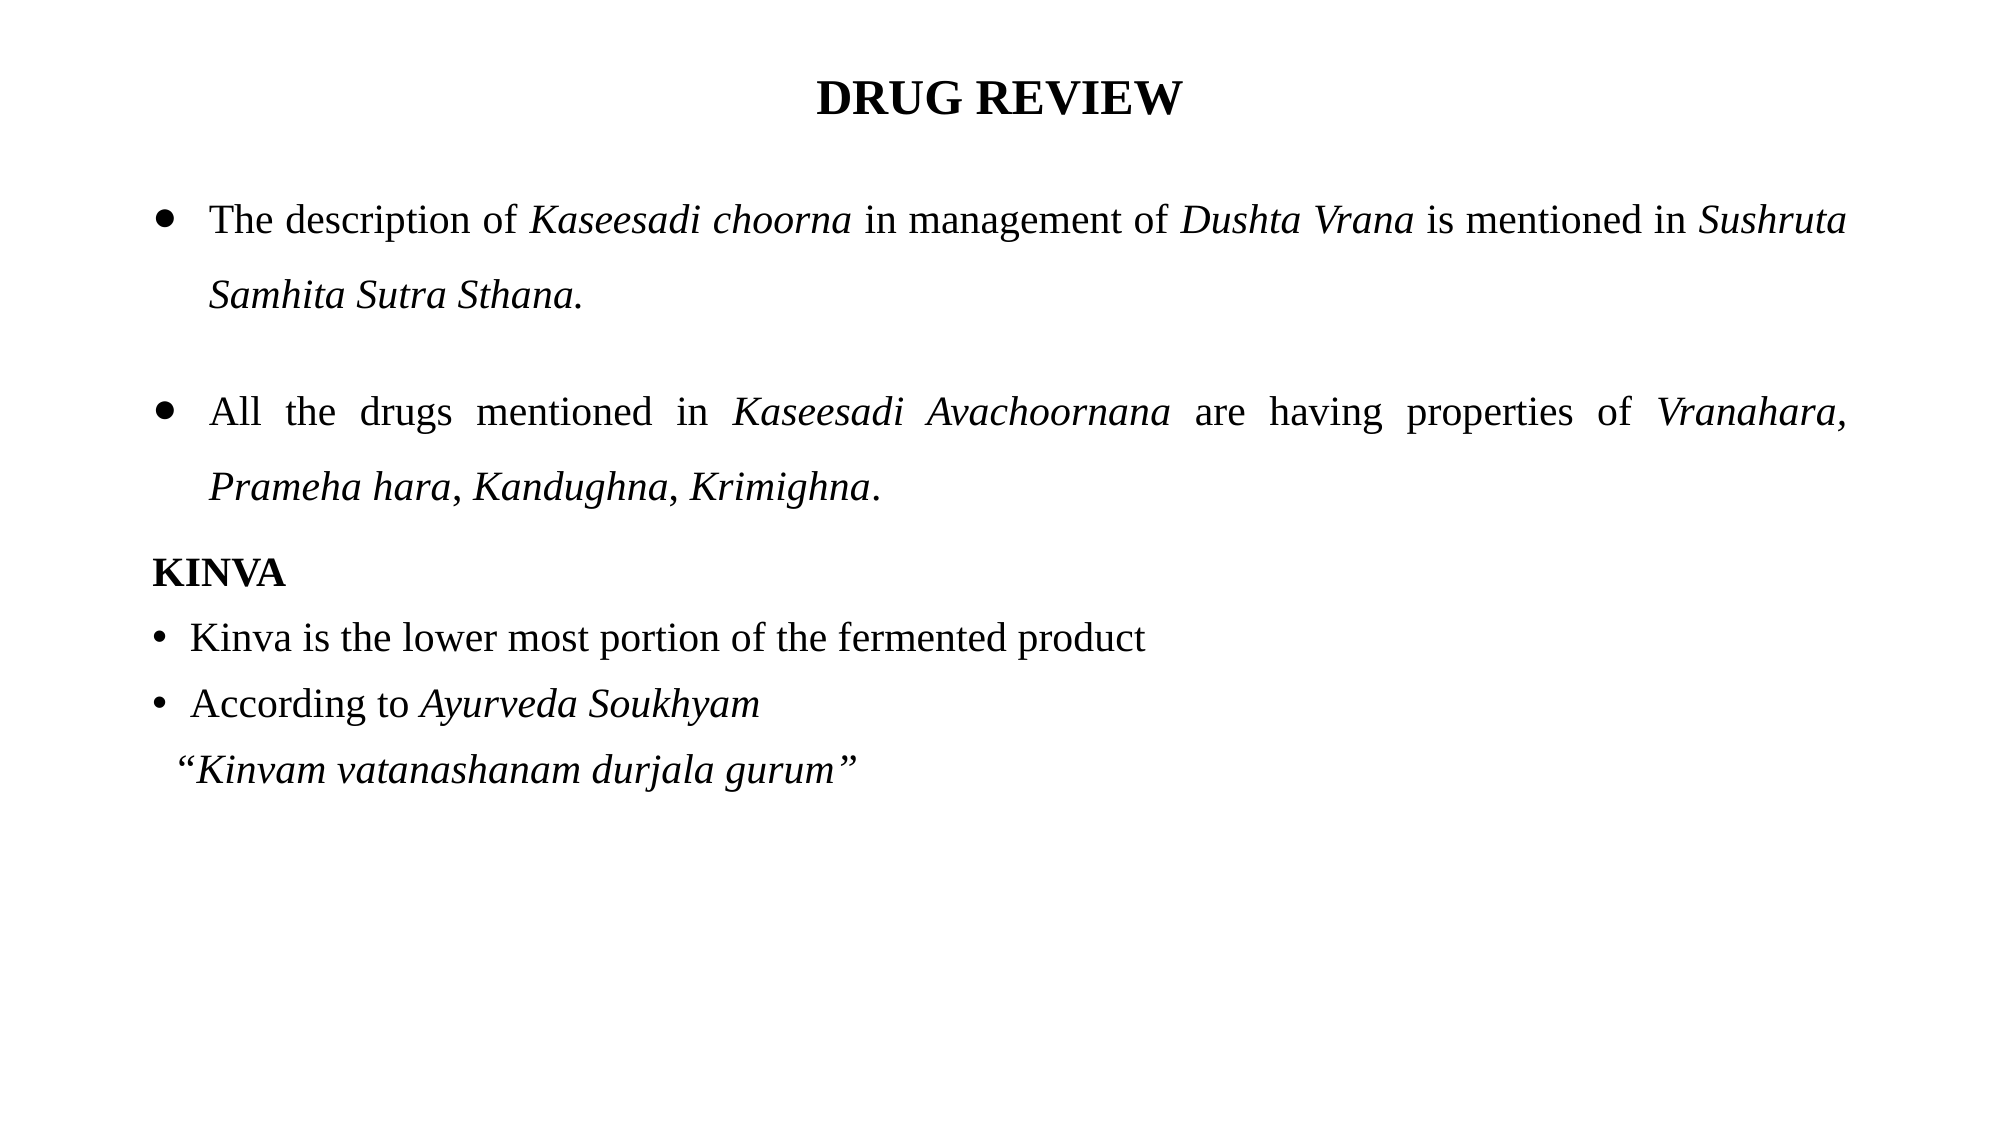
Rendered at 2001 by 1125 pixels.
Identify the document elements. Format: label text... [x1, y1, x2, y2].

list DRUG REVIEW The description of Kaseesadi choorna in management of Dushta Vrana is mentioned in Sushruta Samhita Sutra Sthana. All the drugs mentioned in Kaseesadi Avachoornana are having properties of Vranahara, Prameha hara, Kandughna, Krimighna. KINVA Kinva is the lower most portion of the fermented product According to Ayurveda Soukhyam “Kinvam vatanashanam durjala gurum” [137, 48, 1863, 1014]
